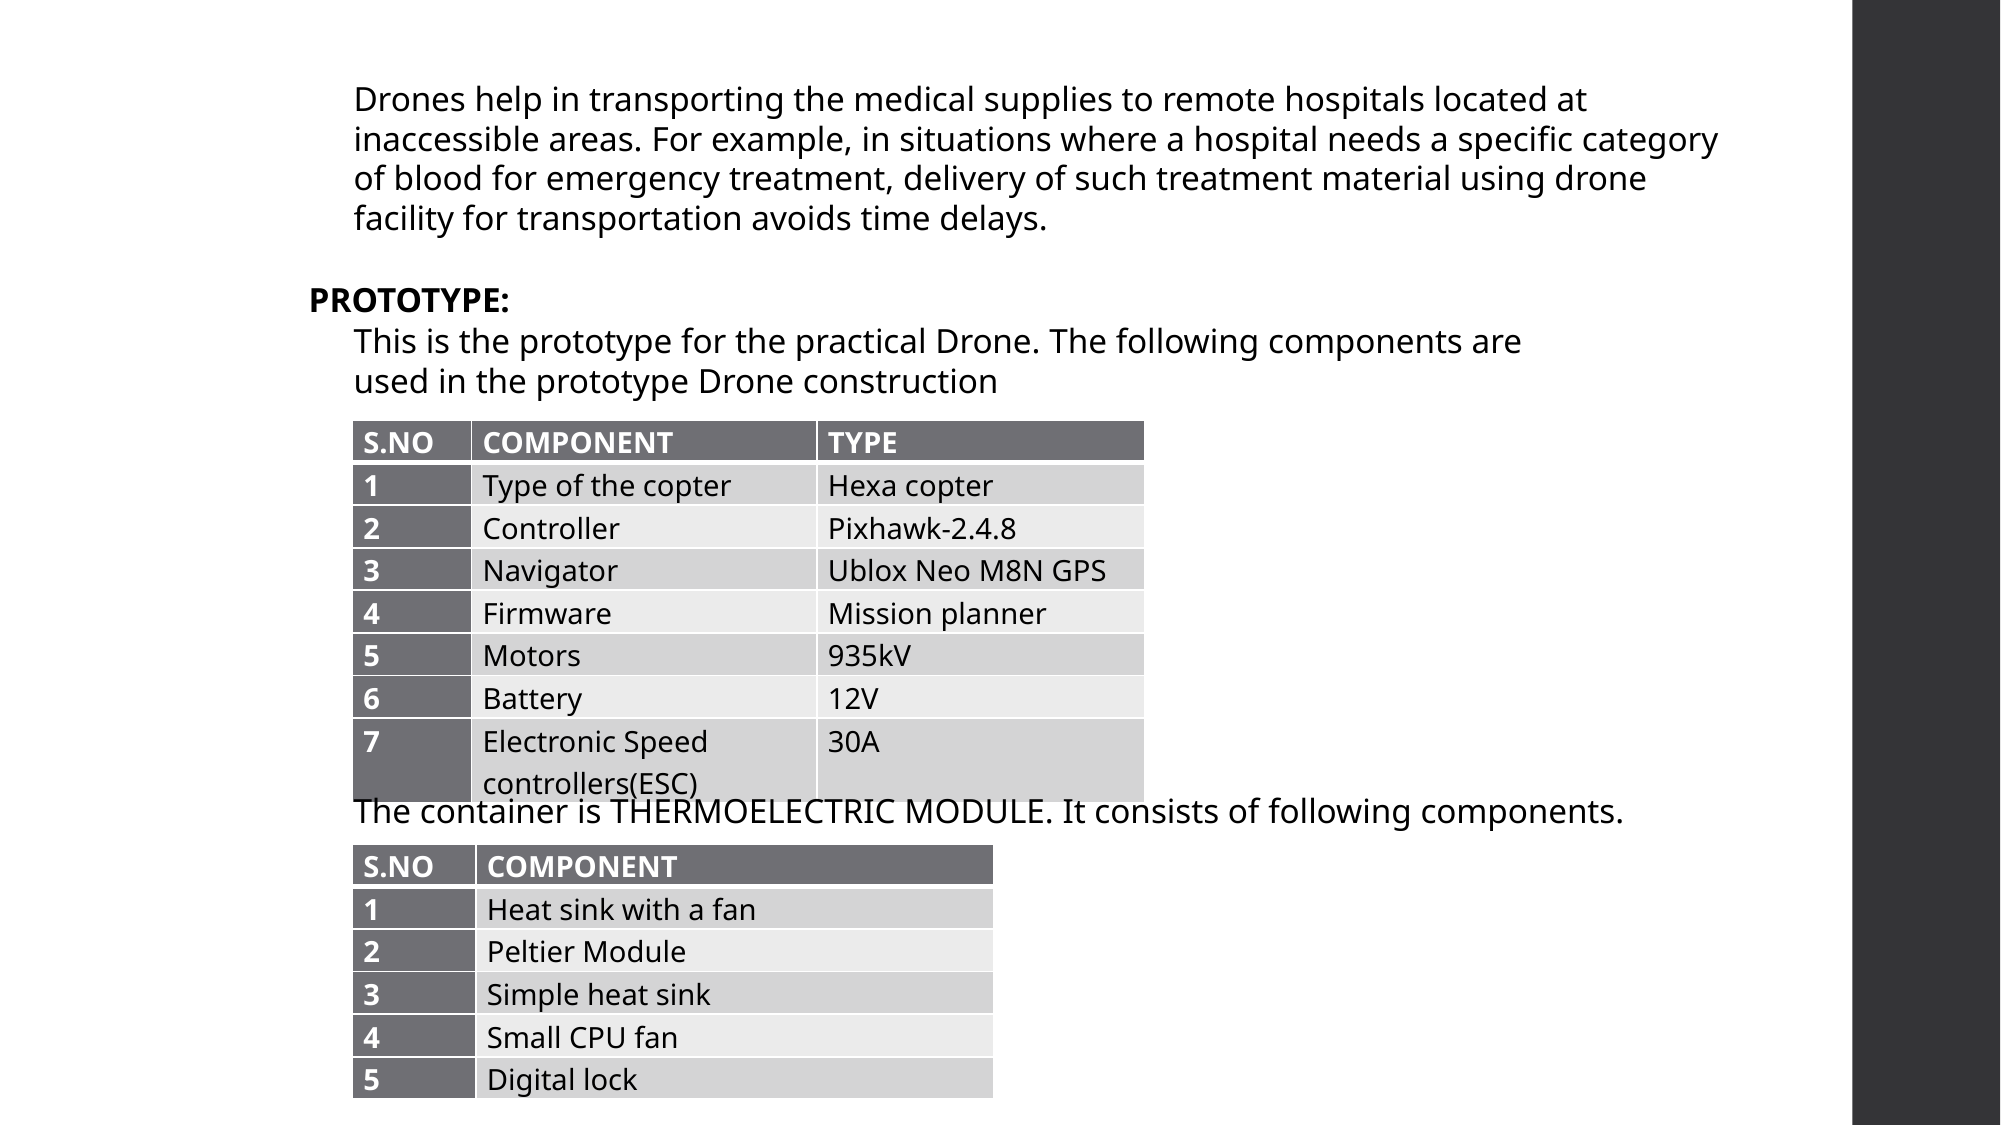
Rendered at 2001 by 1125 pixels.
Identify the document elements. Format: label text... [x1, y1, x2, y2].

table_cell Electronic Speed controllers(ESC) [472, 719, 816, 783]
table_cell Mission planner [818, 591, 1144, 632]
table_cell Navigator [472, 549, 816, 589]
table_cell 1 [353, 465, 471, 504]
table_cell 3 [353, 972, 475, 1013]
text_box Drones help in transporting the medical supplies to remote hospitals located at inaccessible areas. For example, in situations where a hospital needs a specific category of blood for emergency treatment, delivery of such treatment material using drone facility for transportation avoids time delays. [338, 70, 1767, 245]
table_cell Ublox Neo M8N GPS [818, 549, 1144, 589]
table_cell Motors [472, 634, 816, 675]
text_box PROTOTYPE:: [293, 271, 673, 327]
table_cell 2 [353, 506, 471, 547]
table_cell 6 [353, 676, 471, 717]
table_cell Peltier Module [477, 930, 993, 971]
table_cell 5 [353, 634, 471, 675]
table_cell Heat sink with a fan [477, 889, 993, 928]
table_cell 935kV [818, 634, 1144, 675]
table_cell 3 [353, 549, 471, 589]
table_header TYPE [818, 421, 1144, 460]
table_header S.NO [353, 845, 475, 884]
table_cell Controller [472, 506, 816, 547]
table_cell 4 [353, 1015, 475, 1056]
table_header COMPONENT [472, 421, 816, 460]
table_cell Firmware [472, 591, 816, 632]
table_cell Digital lock [477, 1058, 993, 1098]
table_cell 1 [353, 889, 475, 928]
text_box This is the prototype for the practical Drone. The following components are used in the prototype Drone construction [338, 313, 1593, 408]
table_cell Simple heat sink [477, 972, 993, 1013]
table_header COMPONENT [477, 845, 993, 884]
table_cell 2 [353, 930, 475, 971]
table_cell 5 [353, 1058, 475, 1098]
table_cell Type of the copter [472, 465, 816, 504]
table_cell Battery [472, 676, 816, 717]
table_cell 30A [818, 719, 1144, 783]
table_cell Hexa copter [818, 465, 1144, 504]
table_cell 7 [353, 719, 471, 783]
table_header S.NO [353, 421, 471, 460]
table_cell Pixhawk-2.4.8 [818, 506, 1144, 547]
table_cell 4 [353, 591, 471, 632]
text_box The container is THERMOELECTRIC MODULE. It consists of following components. [338, 783, 1917, 838]
table_cell Small CPU fan [477, 1015, 993, 1056]
table_cell 12V [818, 676, 1144, 717]
